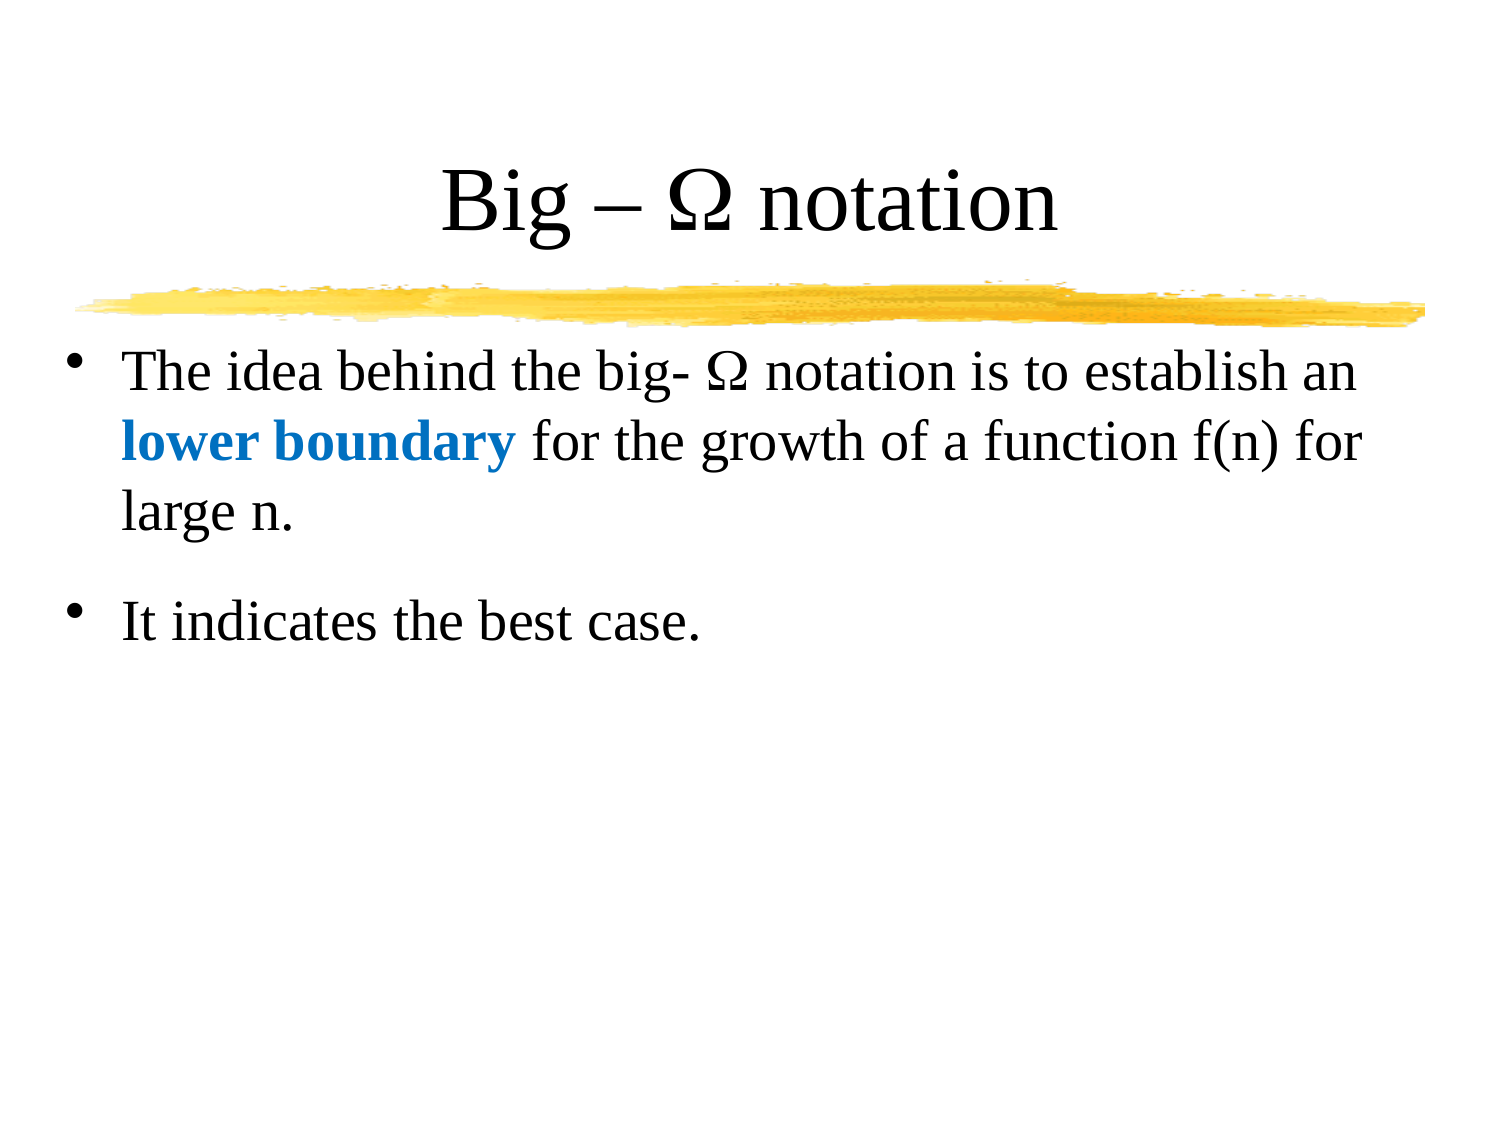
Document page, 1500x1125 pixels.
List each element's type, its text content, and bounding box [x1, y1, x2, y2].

title Big –  notation [112, 99, 1388, 288]
picture [75, 274, 1425, 324]
list The idea behind the big-  notation is to establish an lower boundary for the growth of a function f(n) for large n. It indicates the best case. [50, 324, 1438, 1075]
